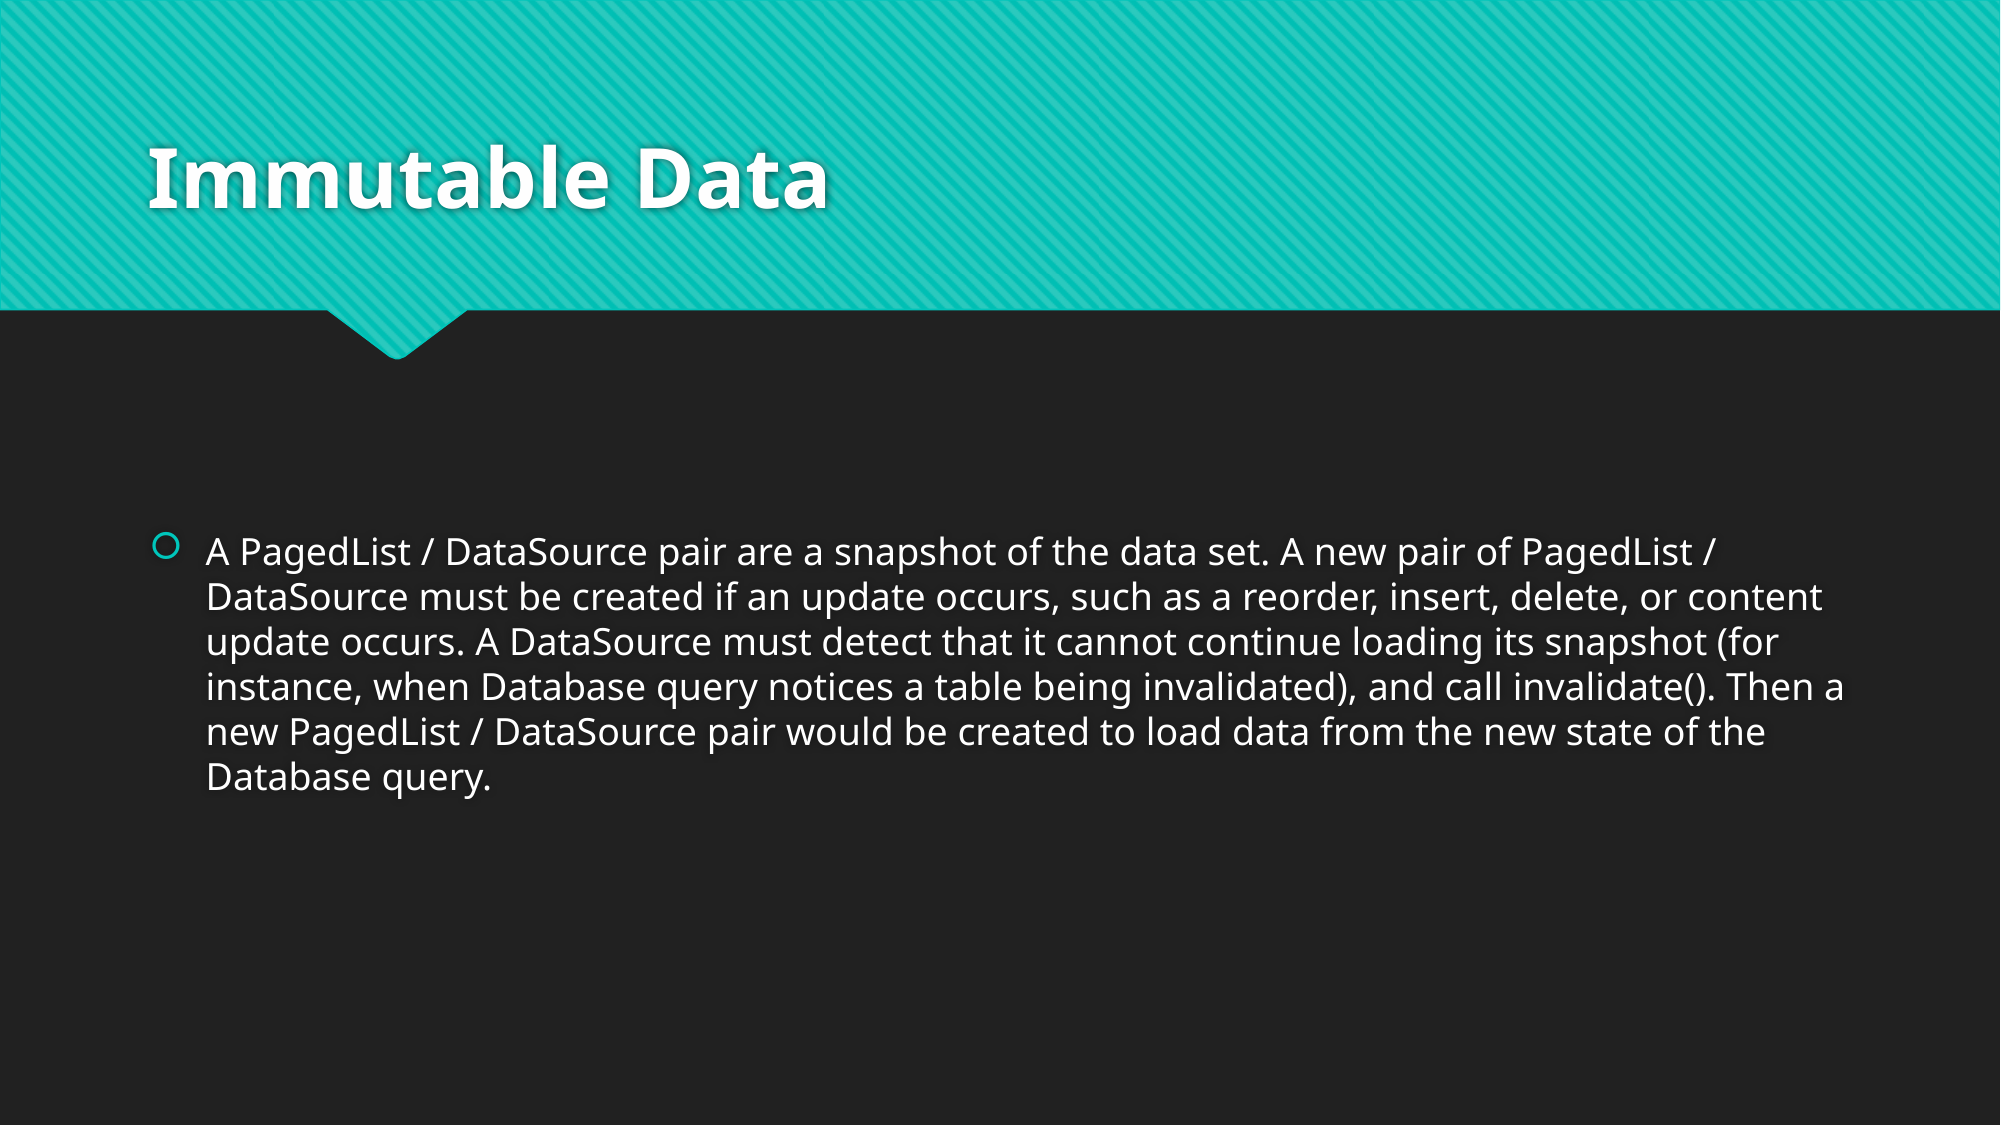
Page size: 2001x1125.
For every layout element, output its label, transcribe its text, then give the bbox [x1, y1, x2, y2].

title Immutable Data [132, 73, 1868, 233]
list A PagedList / DataSource pair are a snapshot of the data set. A new pair of PagedList / DataSource must be created if an update occurs, such as a reorder, insert, delete, or content update occurs. A DataSource must detect that it cannot continue loading its snapshot (for instance, when Database query notices a table being invalidated), and call invalidate(). Then a new PagedList / DataSource pair would be created to load data from the new state of the Database query. [134, 364, 1866, 962]
